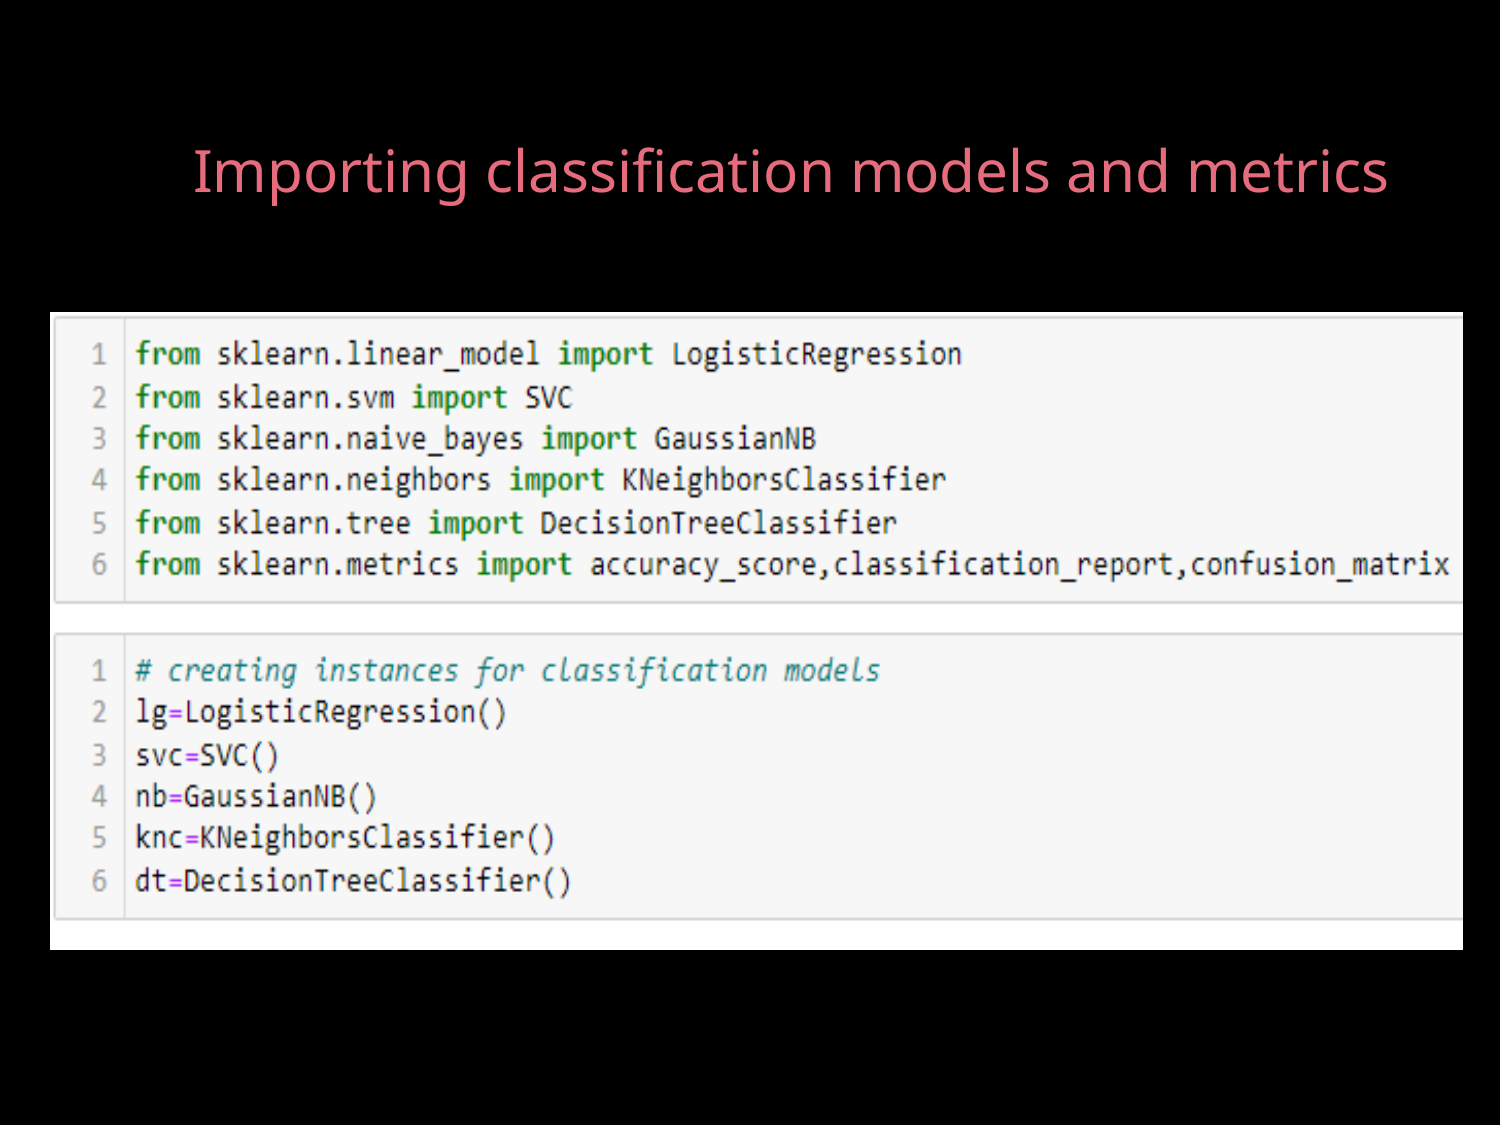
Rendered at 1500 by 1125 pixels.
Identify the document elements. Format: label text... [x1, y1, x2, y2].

text_box Importing classification models and metrics [127, 127, 1441, 212]
picture [49, 312, 1463, 950]
